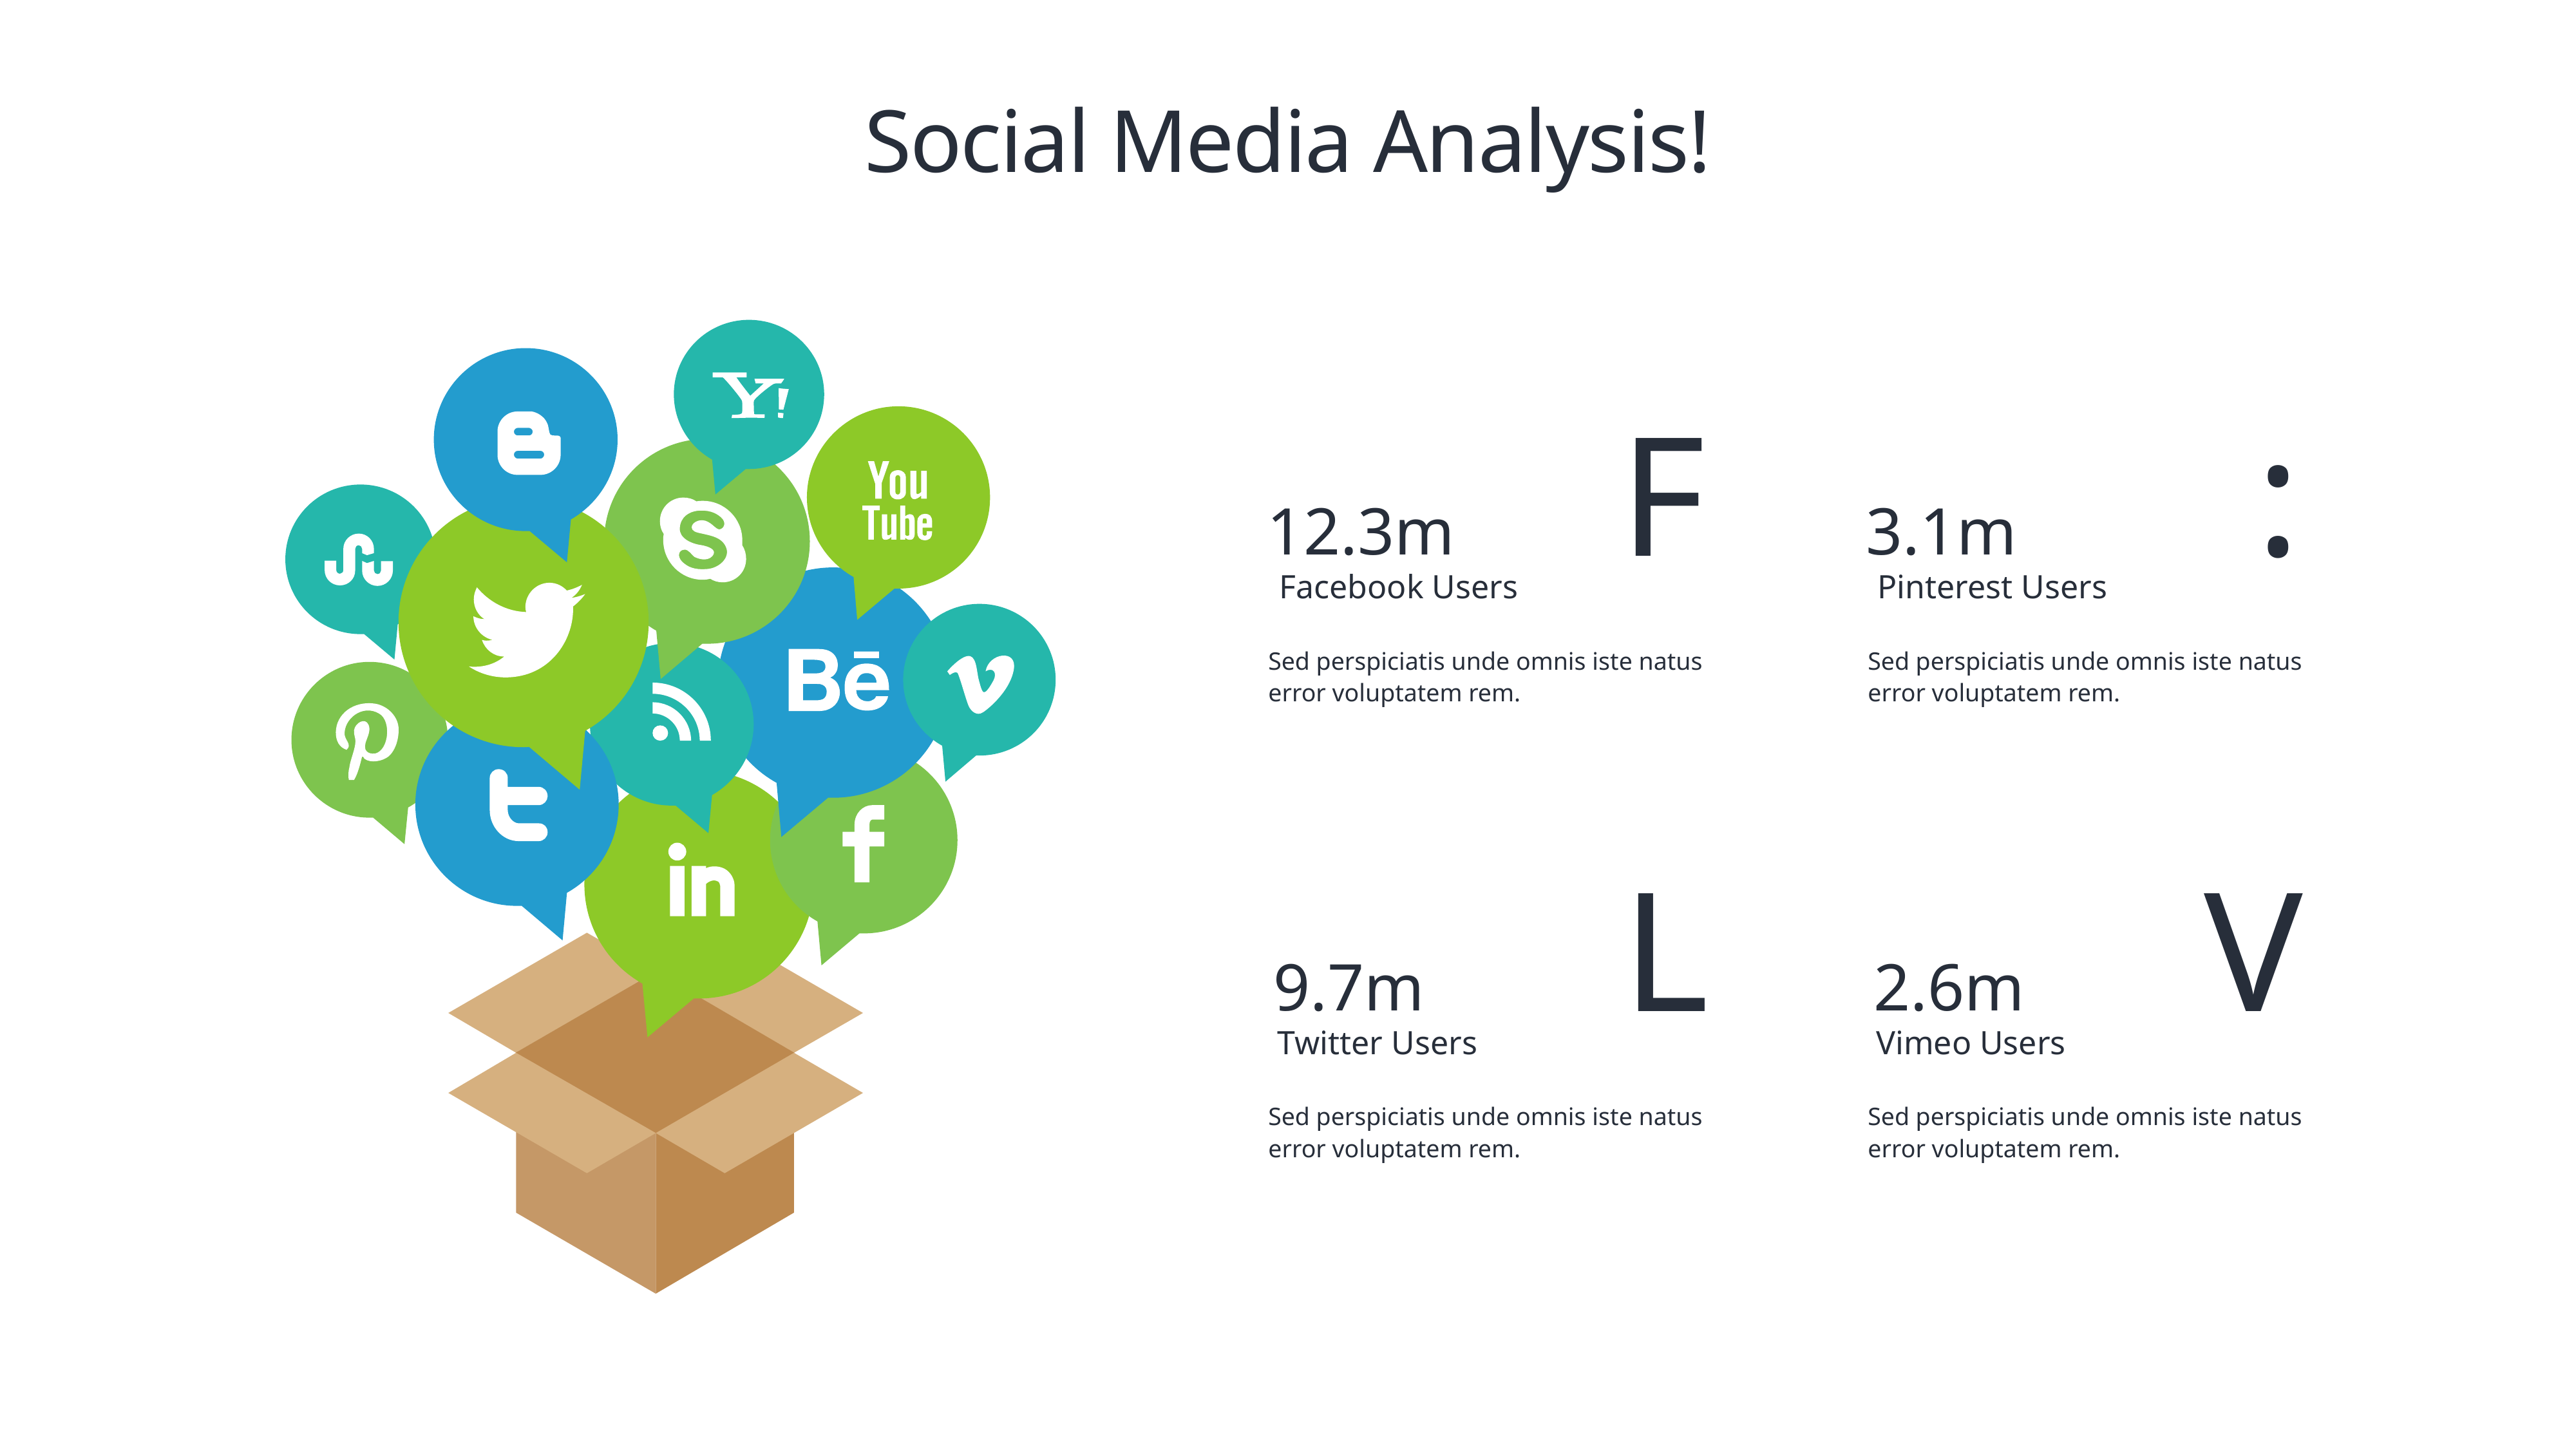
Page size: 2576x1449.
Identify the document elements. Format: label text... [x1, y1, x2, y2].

text_box Twitter Users [1267, 1017, 1488, 1066]
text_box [448, 1042, 864, 1294]
text_box 12.3m [1257, 486, 1464, 573]
text_box Pinterest Users [1868, 562, 2117, 610]
text_box Sed perspiciatis unde omnis iste natus error voluptatem rem. [1258, 1094, 1756, 1168]
text_box 9.7m [1264, 941, 1435, 1028]
text_box Sed perspiciatis unde omnis iste natus error voluptatem rem. [1858, 1094, 2356, 1168]
text_box Vimeo Users [1866, 1017, 2076, 1066]
text_box Facebook Users [1269, 562, 1528, 610]
text_box 3.1m [1856, 486, 2027, 573]
text_box F [1610, 386, 1715, 594]
text_box V [2194, 842, 2313, 1050]
text_box Sed perspiciatis unde omnis iste natus error voluptatem rem. [1258, 638, 1756, 712]
text_box : [2246, 386, 2310, 594]
title Social Media Analysis! [193, 59, 2383, 232]
text_box Sed perspiciatis unde omnis iste natus error voluptatem rem. [1858, 638, 2356, 712]
text_box 2.6m [1864, 941, 2035, 1028]
text_box L [1613, 842, 1719, 1050]
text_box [285, 319, 1056, 1038]
